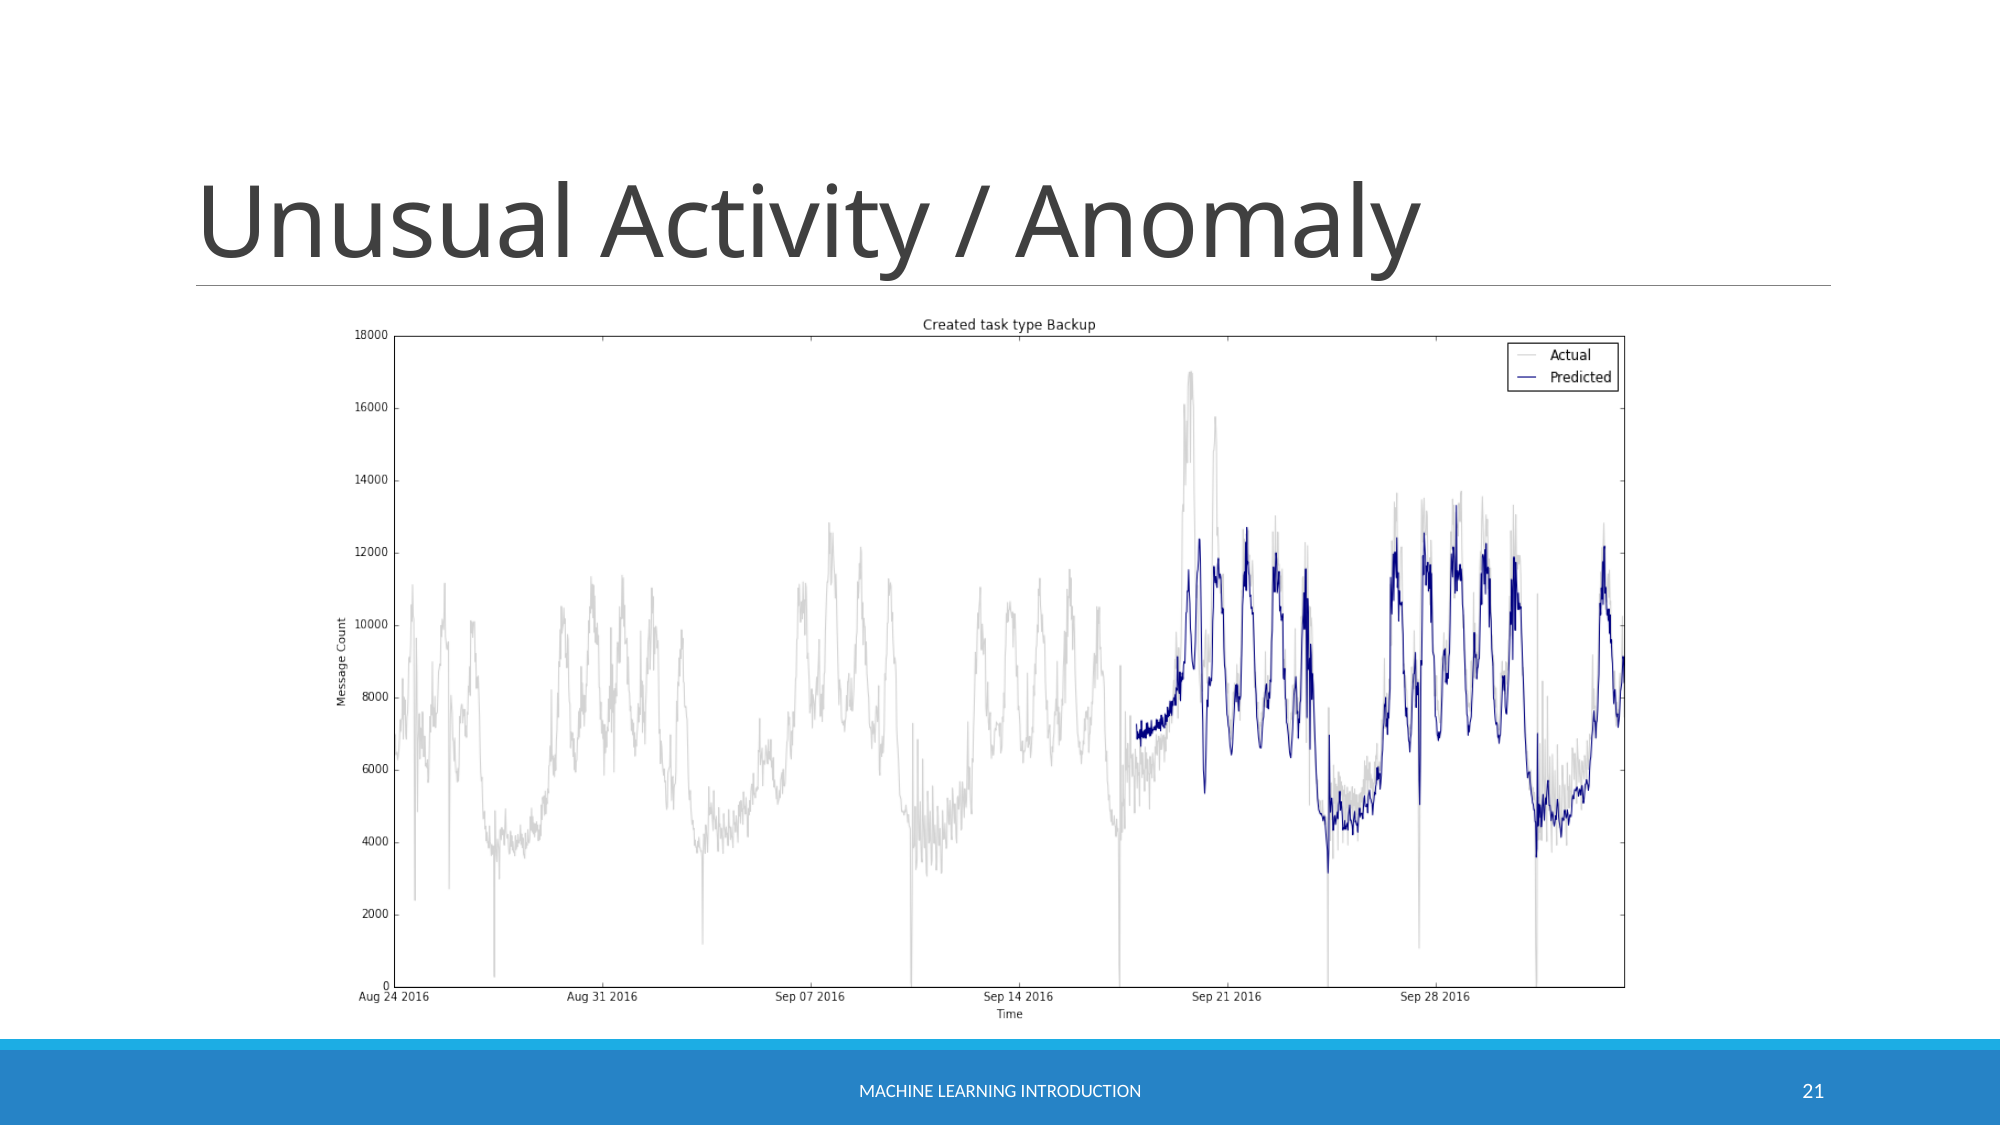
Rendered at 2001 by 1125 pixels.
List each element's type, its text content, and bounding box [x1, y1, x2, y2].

title Unusual Activity / Anomaly [180, 47, 1830, 285]
footer Machine Learning Introduction [604, 1059, 1396, 1120]
picture [330, 310, 1633, 1030]
slide_number 21 [1624, 1059, 1840, 1120]
